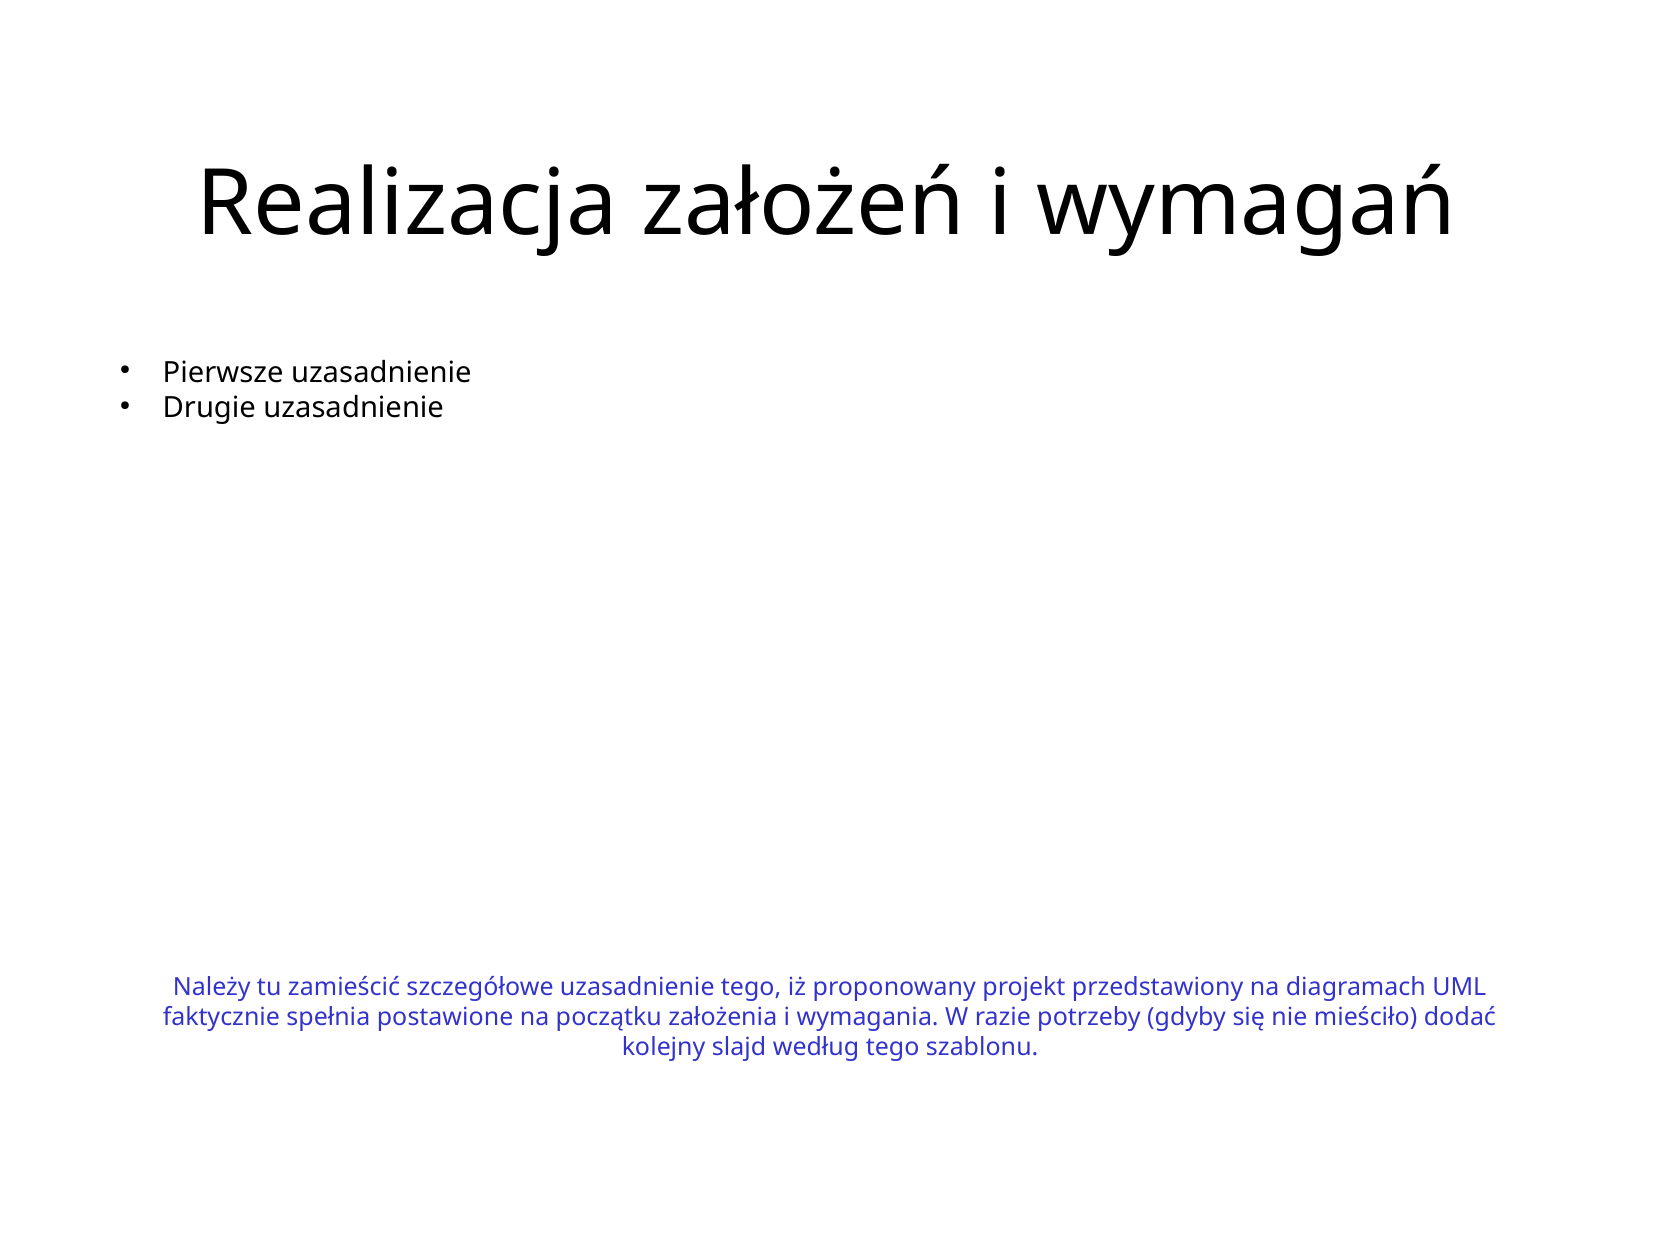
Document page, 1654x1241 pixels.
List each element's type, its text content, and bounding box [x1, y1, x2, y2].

title Realizacja założeń i wymagań [121, 102, 1534, 311]
text_box Należy tu zamieścić szczegółowe uzasadnienie tego, iż proponowany projekt przedstawiony na diagramach UML faktycznie spełnia postawione na początku założenia i wymagania. W razie potrzeby (gdyby się nie mieściło) dodać kolejny slajd według tego szablonu. [124, 969, 1537, 1061]
text_box Pierwsze uzasadnienie Drugie uzasadnienie [119, 353, 1535, 424]
